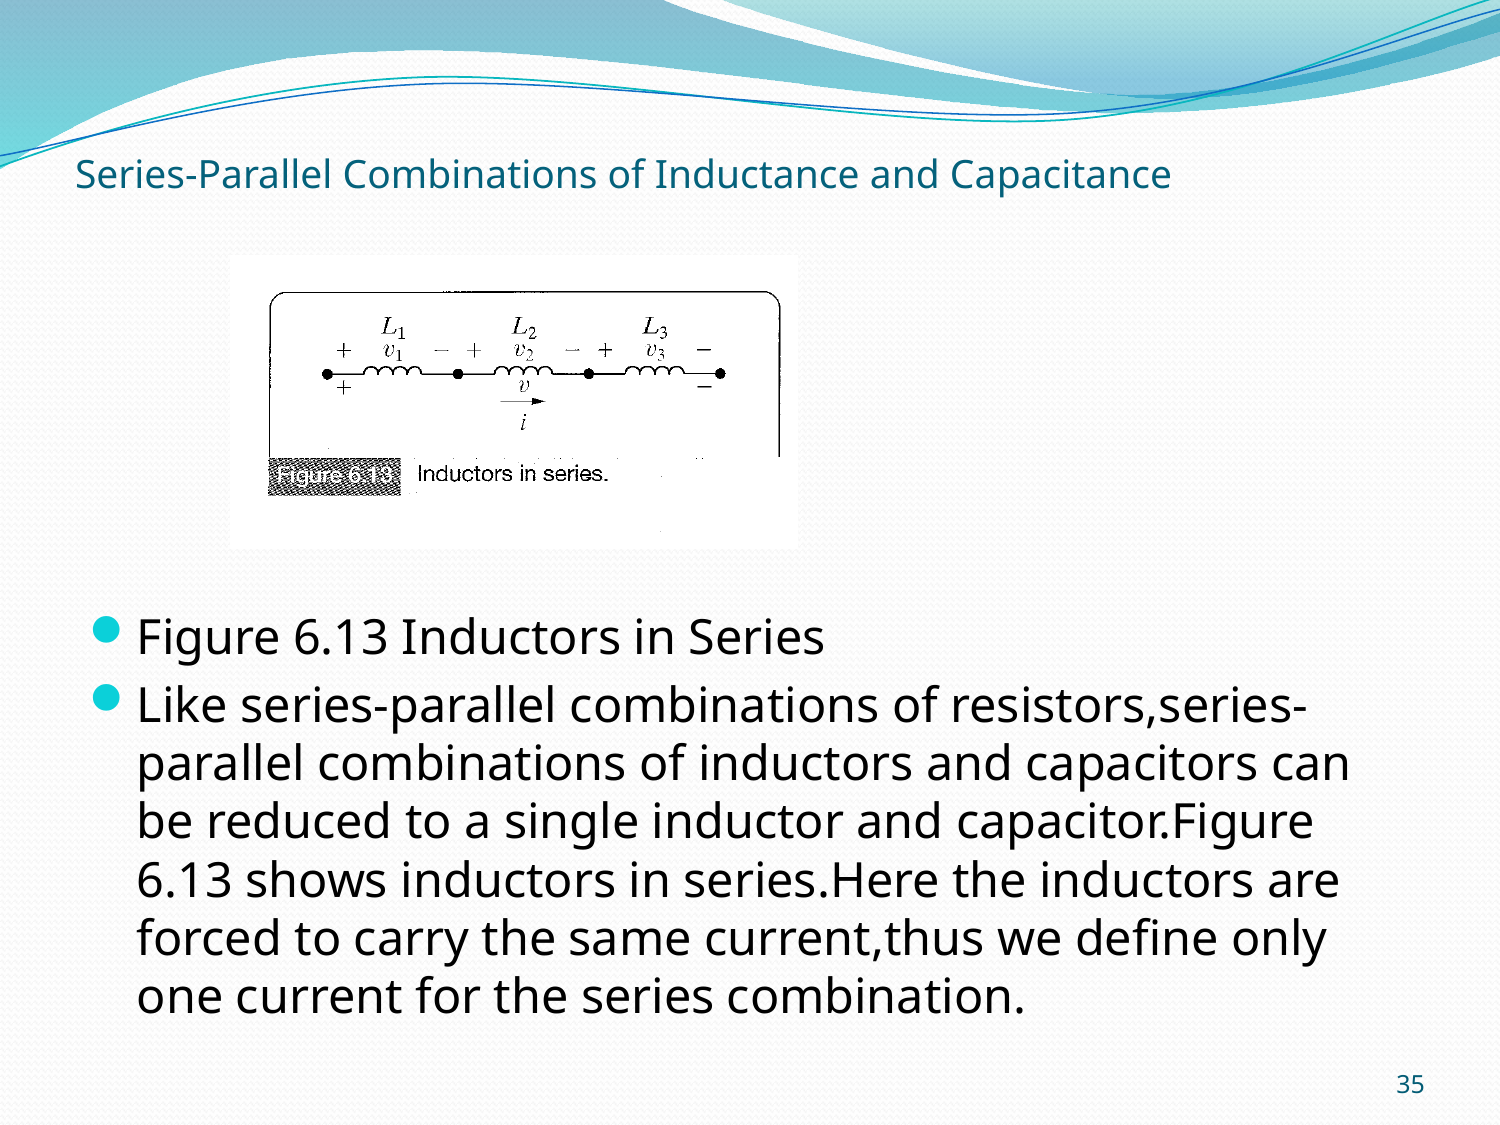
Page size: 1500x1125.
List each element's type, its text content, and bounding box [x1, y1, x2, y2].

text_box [223, 257, 803, 561]
title Series-Parallel Combinations of Inductance and Capacitance [75, 115, 1425, 197]
slide_number 35 [1299, 1042, 1425, 1103]
list Figure 6.13 Inductors in Series Like series-parallel combinations of resistors,series-parallel combinations of inductors and capacitors can be reduced to a single inductor and capacitor.Figure 6.13 shows inductors in series.Here the inductors are forced to carry the same current,thus we define only one current for the series combination. [75, 231, 1425, 1038]
picture [229, 255, 798, 550]
